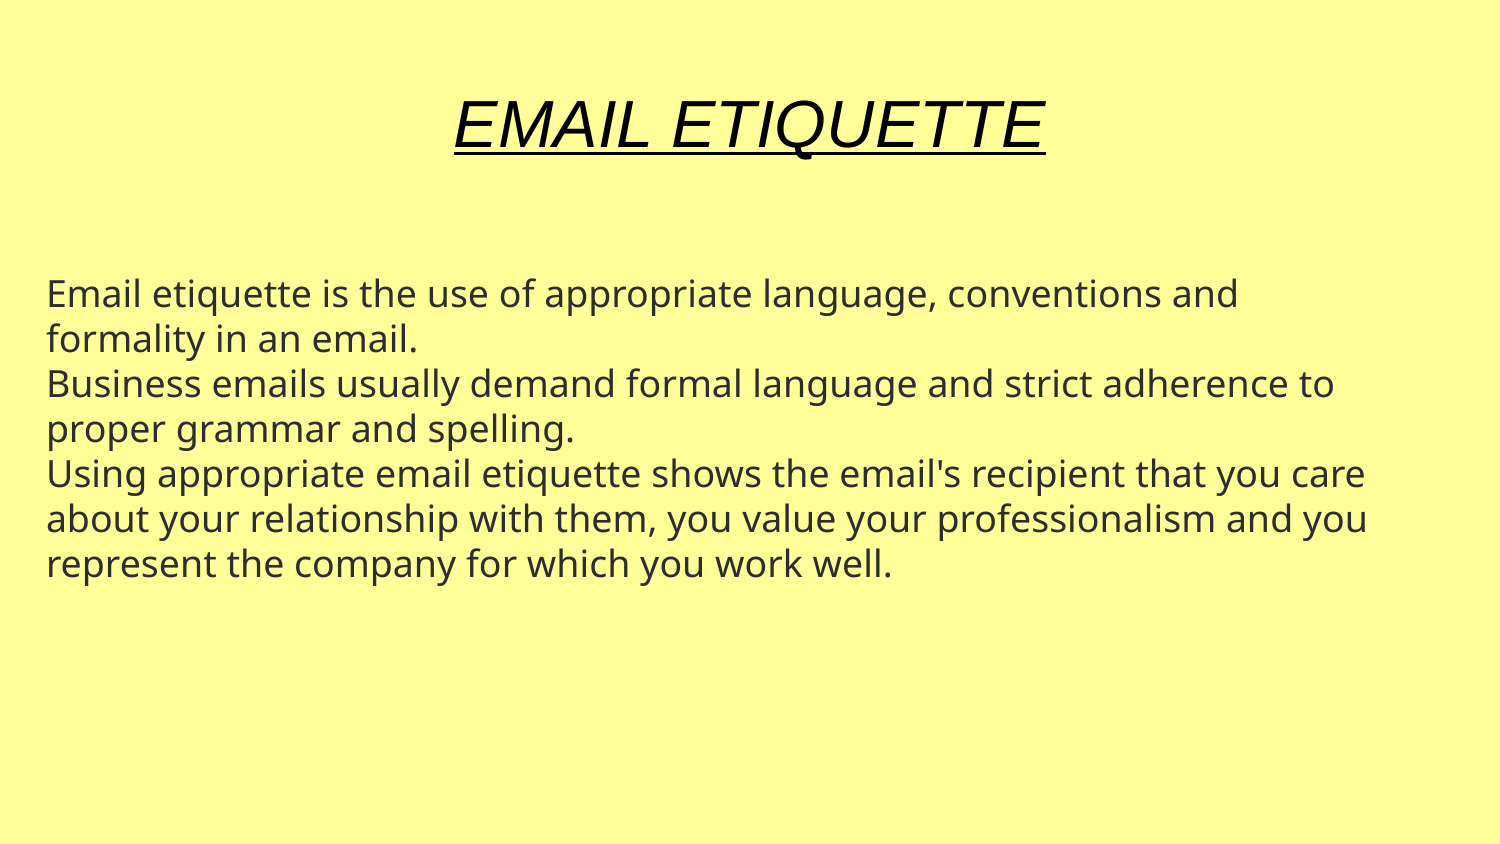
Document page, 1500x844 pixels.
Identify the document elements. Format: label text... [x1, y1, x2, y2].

text_box Email etiquette is the use of appropriate language, conventions and formality in an email. Business emails usually demand formal language and strict adherence to proper grammar and spelling. Using appropriate email etiquette shows the email's recipient that you care about your relationship with them, you value your professionalism and you represent the company for which you work well. [31, 262, 1418, 683]
text_box EMAIL ETIQUETTE [427, 73, 1073, 169]
